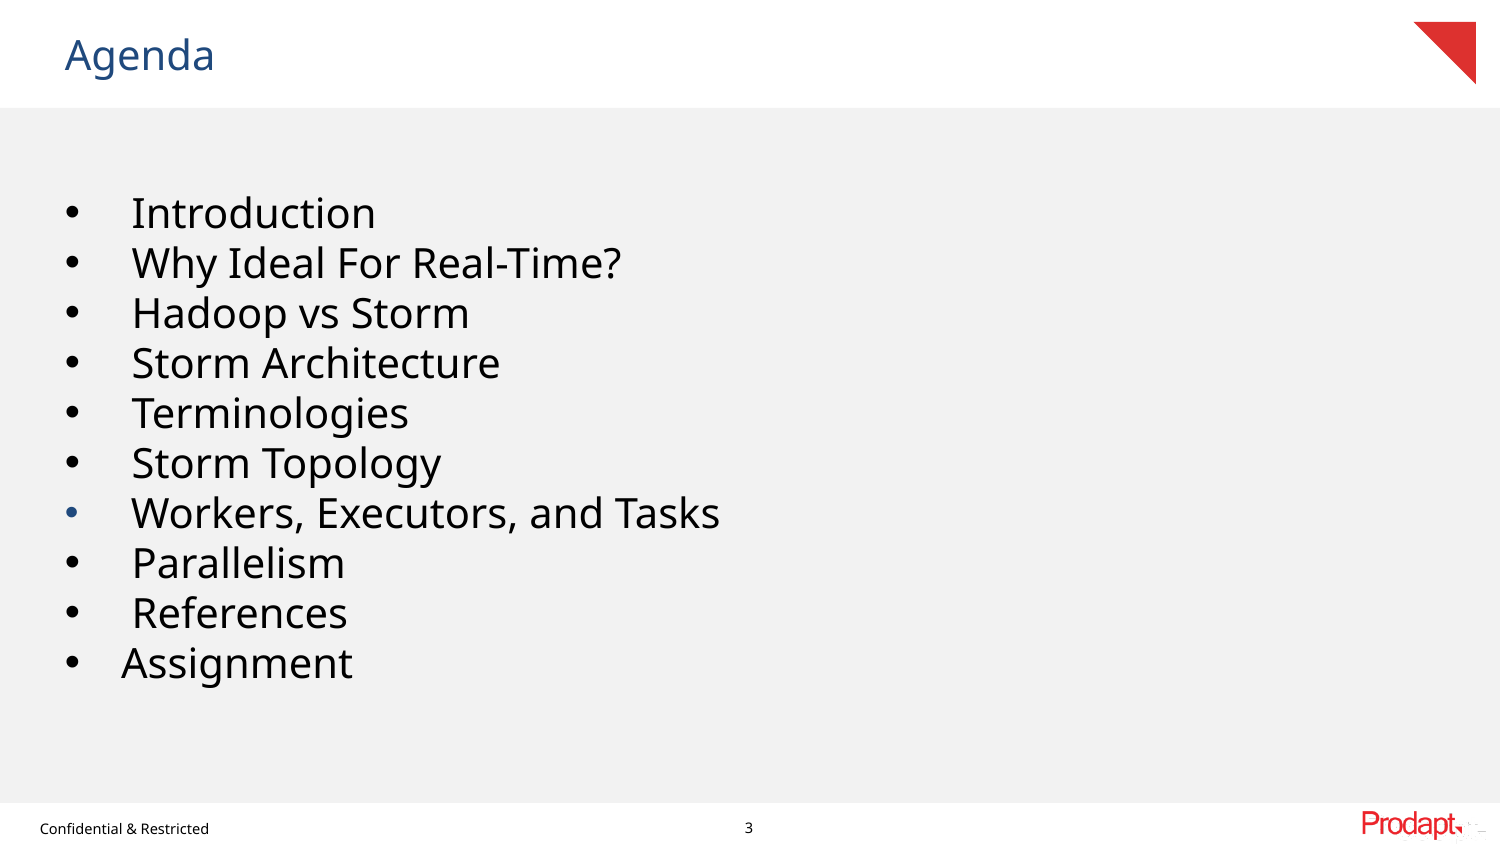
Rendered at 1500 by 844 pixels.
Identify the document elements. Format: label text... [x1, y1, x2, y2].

text_box Agenda [50, 0, 1462, 108]
picture [1360, 809, 1486, 844]
text_box Introduction Why Ideal For Real-Time? Hadoop vs Storm Storm Architecture Terminologies Storm Topology Workers, Executors, and Tasks Parallelism References Assignment [49, 134, 1463, 785]
text_box 3 [717, 817, 781, 841]
